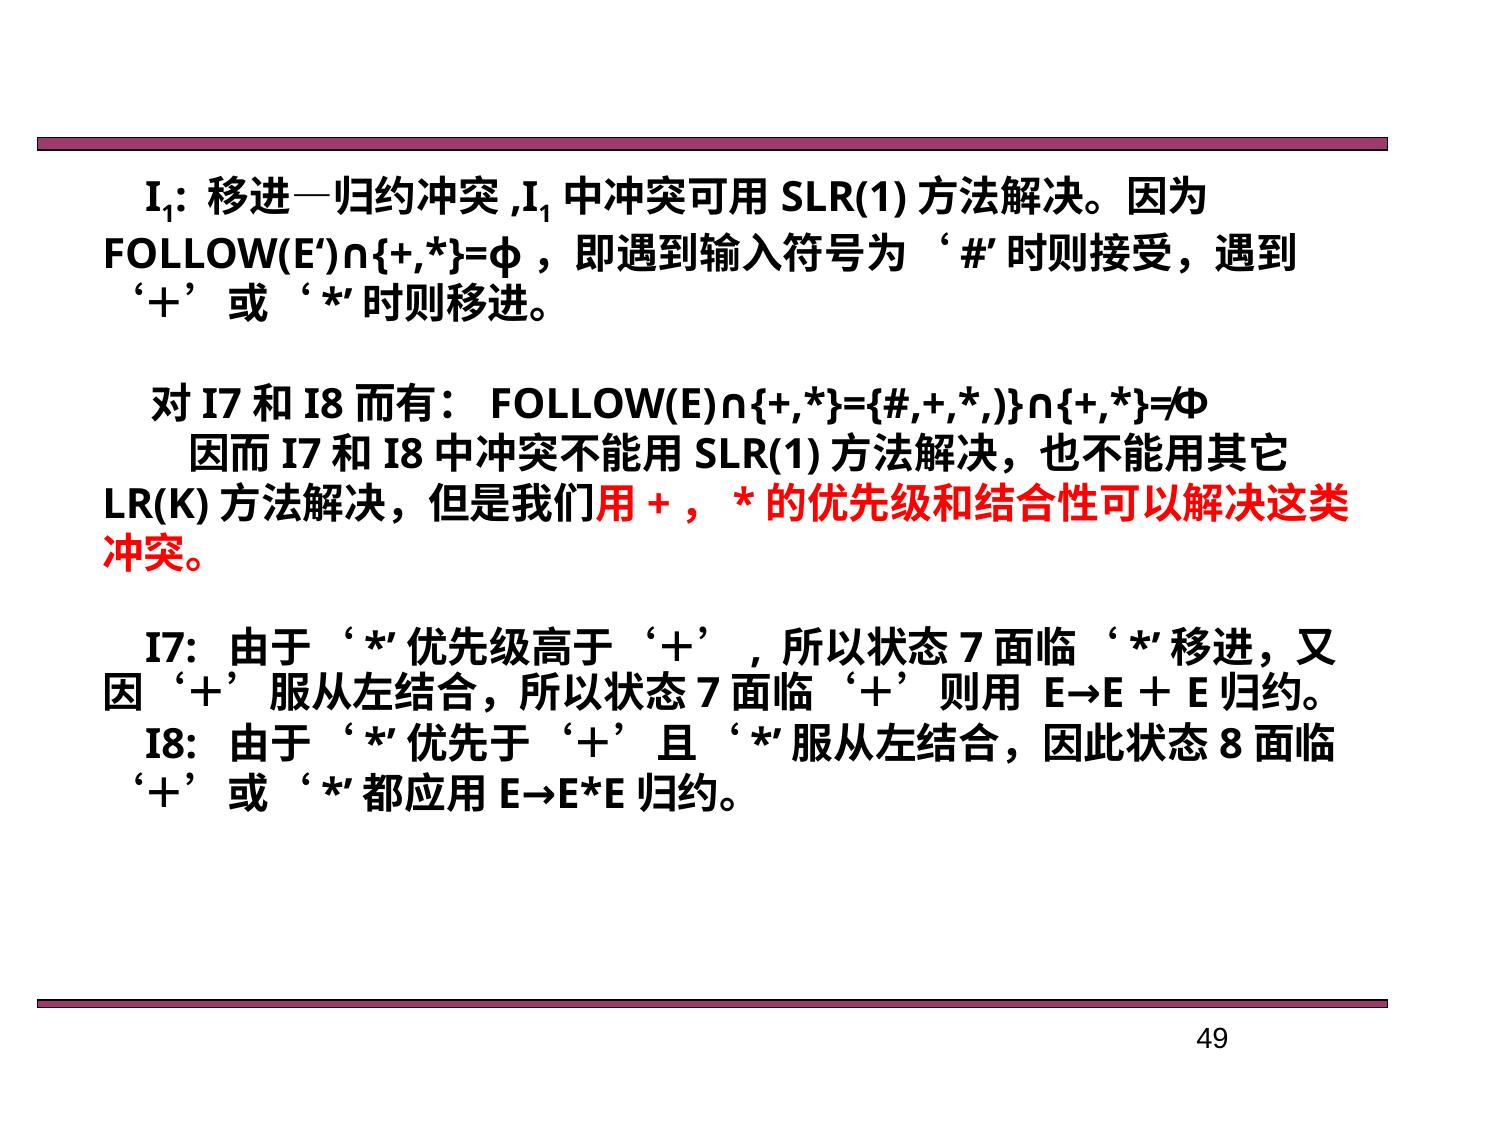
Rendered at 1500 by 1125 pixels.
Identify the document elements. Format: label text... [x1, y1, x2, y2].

slide_number 49 [1037, 1012, 1388, 1053]
text_box I1: 移进—归约冲突,I1中冲突可用SLR(1)方法解决。因为FOLLOW(E‘)∩{+,*}=ф，即遇到输入符号为‘#’时则接受，遇到‘＋’或‘*’时则移进。 对I7和I8而有：FOLLOW(E)∩{+,*}={#,+,*,)}∩{+,*}≠Φ 因而I7和I8中冲突不能用SLR(1)方法解决，也不能用其它LR(K)方法解决，但是我们用+，*的优先级和结合性可以解决这类冲突。 I7: 由于‘*’优先级高于‘＋’, 所以状态7面临‘*’移进，又因‘＋’服从左结合，所以状态7面临‘＋’则用 E→E＋E归约。 I8: 由于‘*’优先于‘＋’且‘*’服从左结合，因此状态8面临‘＋’或‘*’都应用E→E*E归约。 [87, 162, 1375, 965]
